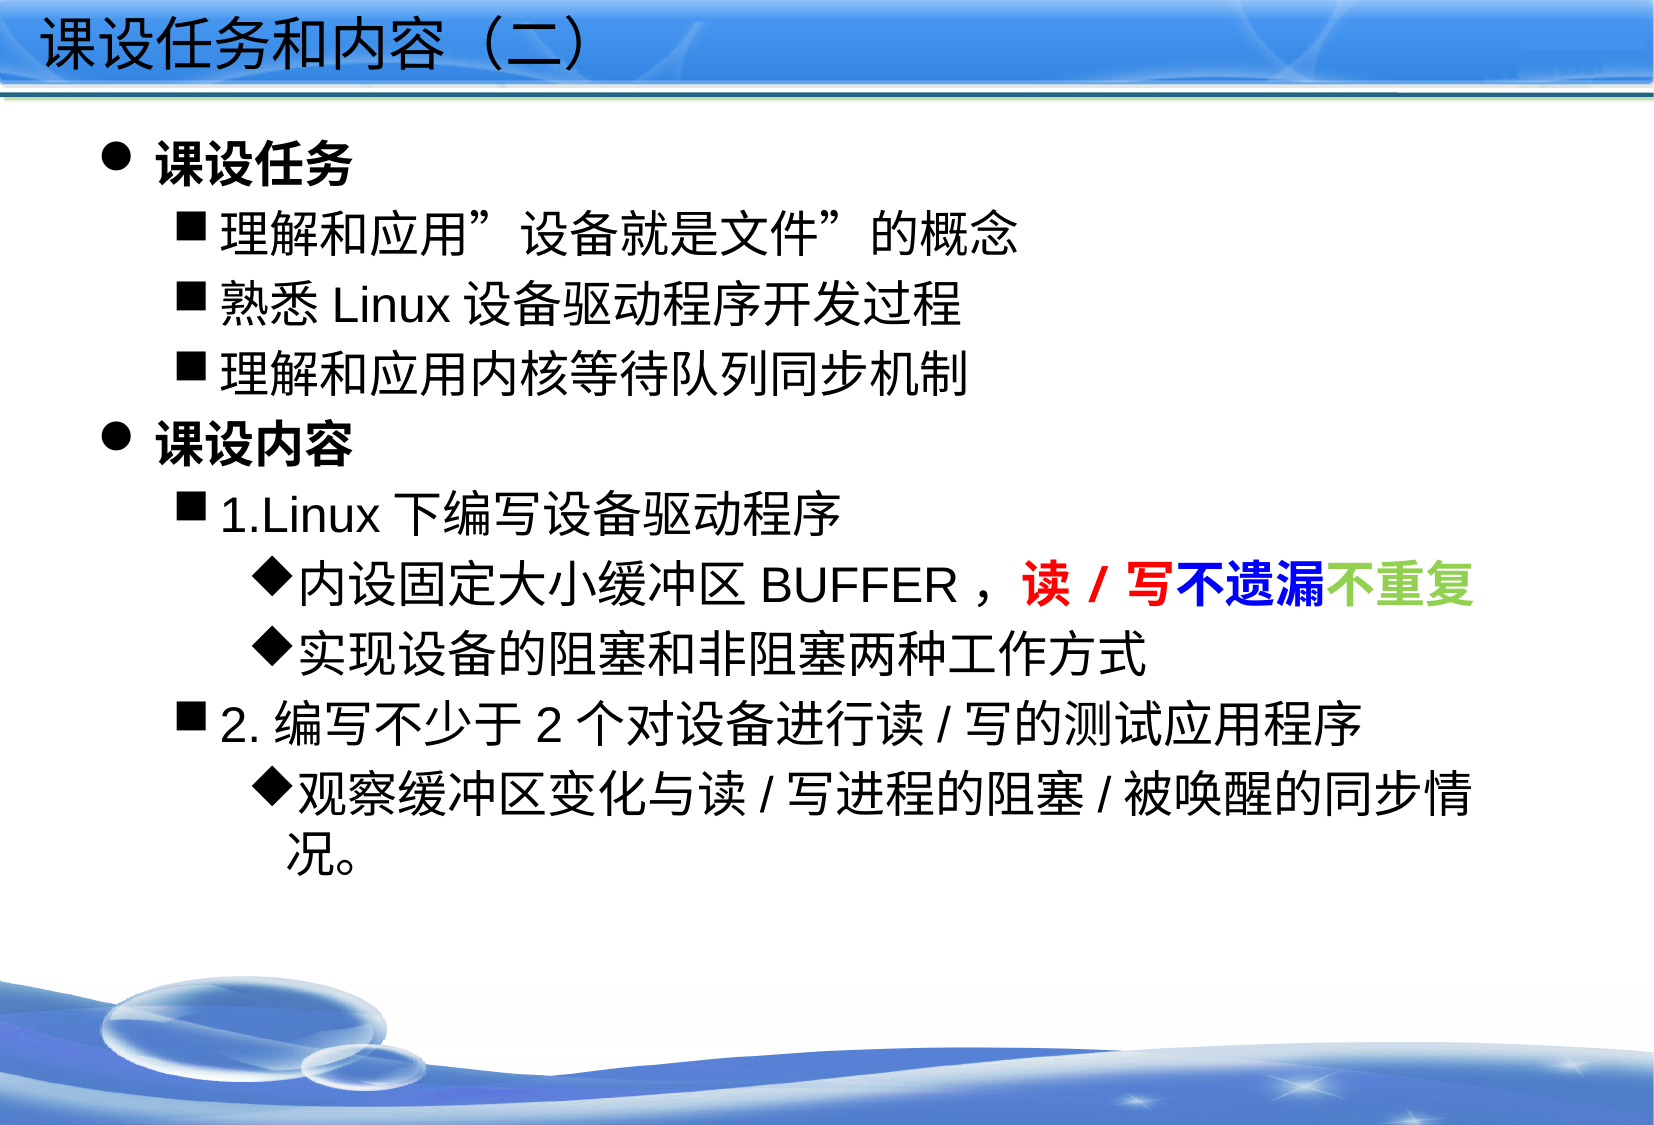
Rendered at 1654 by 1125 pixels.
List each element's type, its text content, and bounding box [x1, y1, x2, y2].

picture [0, 976, 1654, 1125]
list 课设任务 理解和应用”设备就是文件”的概念 熟悉Linux设备驱动程序开发过程 理解和应用内核等待队列同步机制 课设内容 1.Linux下编写设备驱动程序 内设固定大小缓冲区BUFFER，读/写不遗漏不重复 实现设备的阻塞和非阻塞两种工作方式 2.编写不少于2个对设备进行读/写的测试应用程序 观察缓冲区变化与读/写进程的阻塞/被唤醒的同步情况。 [82, 125, 1572, 1006]
picture [0, 0, 1654, 88]
title 课设任务和内容（二） [23, 0, 887, 86]
